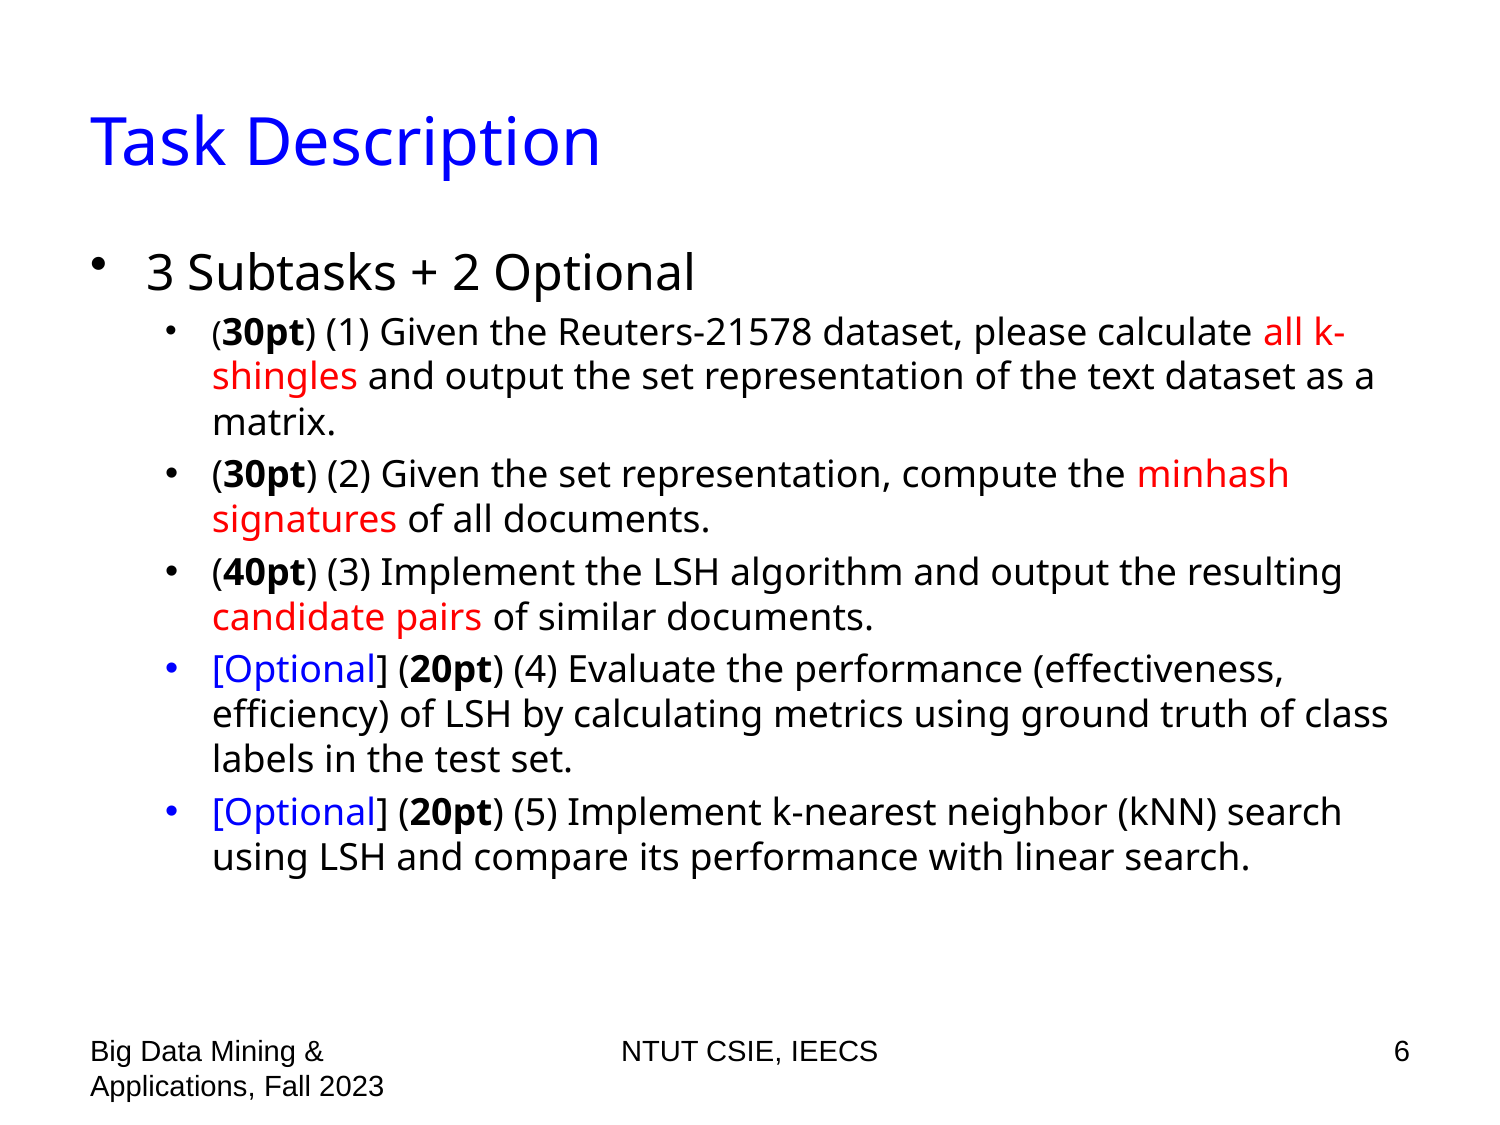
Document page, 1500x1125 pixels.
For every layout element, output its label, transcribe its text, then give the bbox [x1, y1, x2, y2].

footer NTUT CSIE, IEECS [512, 1024, 988, 1103]
slide_number Big Data Mining & Applications, Fall 2023 [75, 1024, 425, 1103]
slide_number 6 [1074, 1024, 1425, 1103]
title Task Description [75, 45, 1425, 232]
list 3 Subtasks + 2 Optional (30pt) (1) Given the Reuters-21578 dataset, please calculate all k-shingles and output the set representation of the text dataset as a matrix. (30pt) (2) Given the set representation, compute the minhash signatures of all documents. (40pt) (3) Implement the LSH algorithm and output the resulting candidate pairs of similar documents. [Optional] (20pt) (4) Evaluate the performance (effectiveness, efficiency) of LSH by calculating metrics using ground truth of class labels in the test set. [Optional] (20pt) (5) Implement k-nearest neighbor (kNN) search using LSH and compare its performance with linear search. [75, 232, 1425, 1013]
